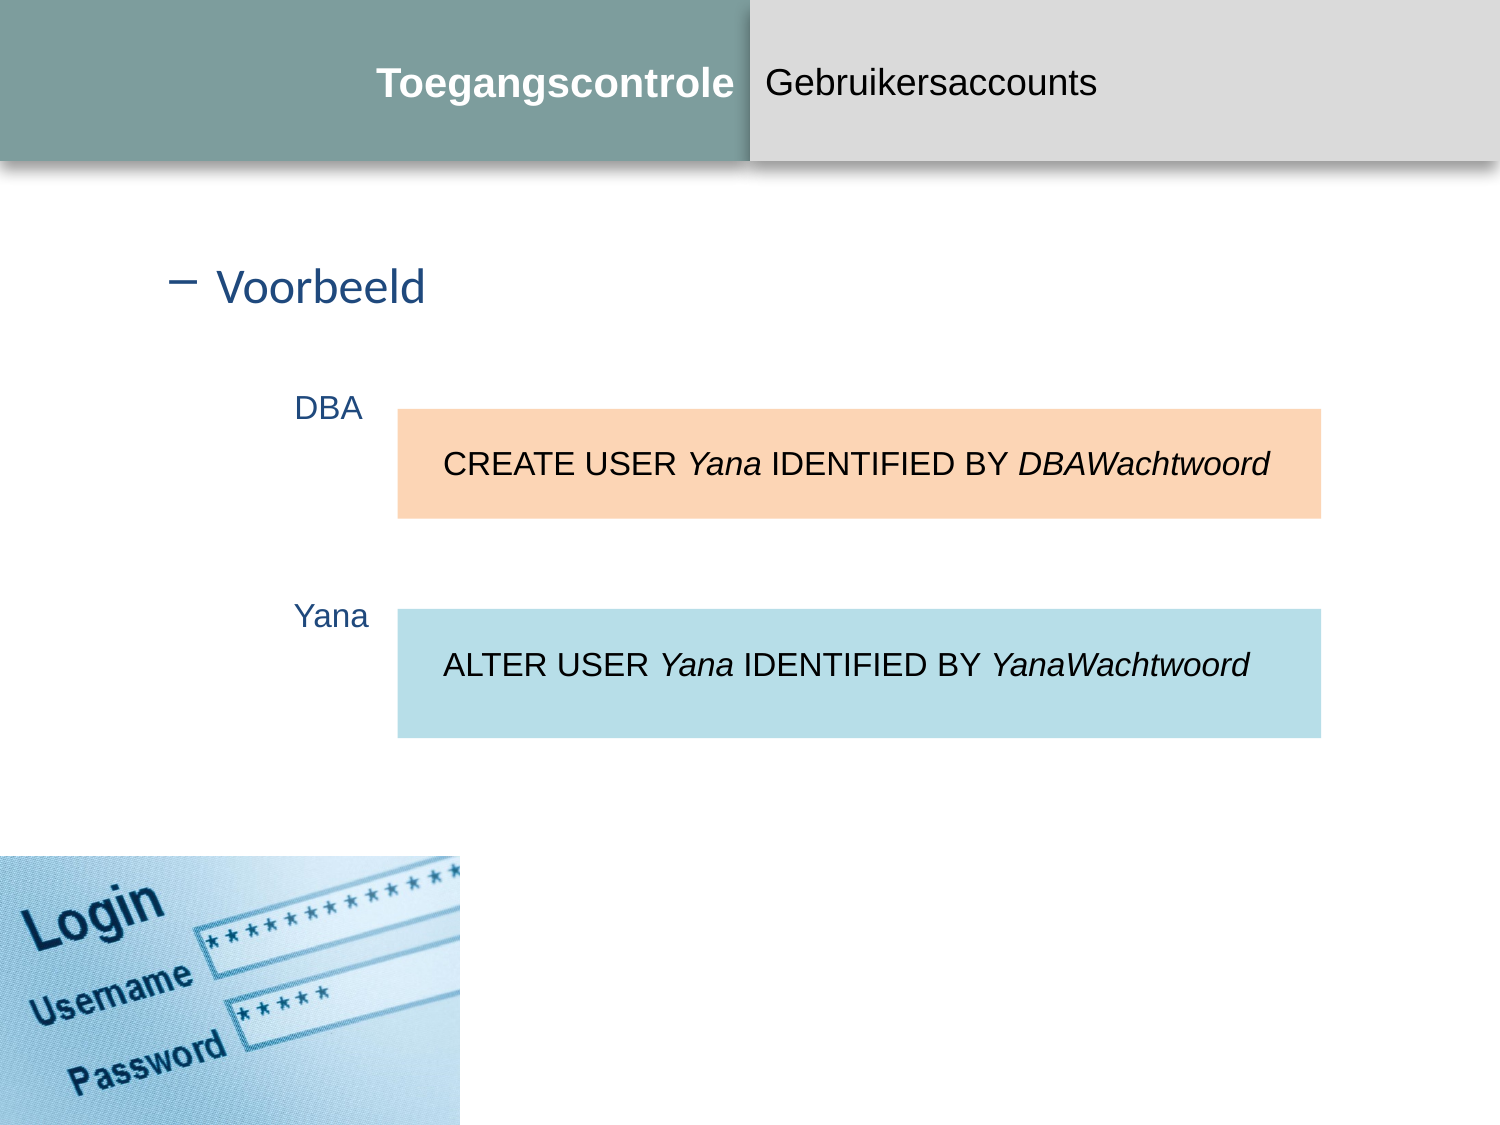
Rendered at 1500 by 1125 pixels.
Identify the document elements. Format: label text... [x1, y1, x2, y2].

picture [0, 856, 460, 1125]
text_box CREATE USER Yana IDENTIFIED BY DBAWachtwoord [278, 434, 1322, 530]
text_box P [742, 8, 750, 161]
list Gebruikersaccounts [750, 0, 1500, 161]
text_box [396, 607, 1323, 740]
text_box ALTER USER Yana IDENTIFIED BY YanaWachtwoord [278, 636, 1322, 731]
title Toegangscontrole [0, 0, 750, 161]
text_box DBA [279, 379, 378, 434]
text_box Voorbeeld [79, 246, 1417, 338]
text_box Yana [278, 586, 384, 641]
text_box [396, 407, 1323, 521]
